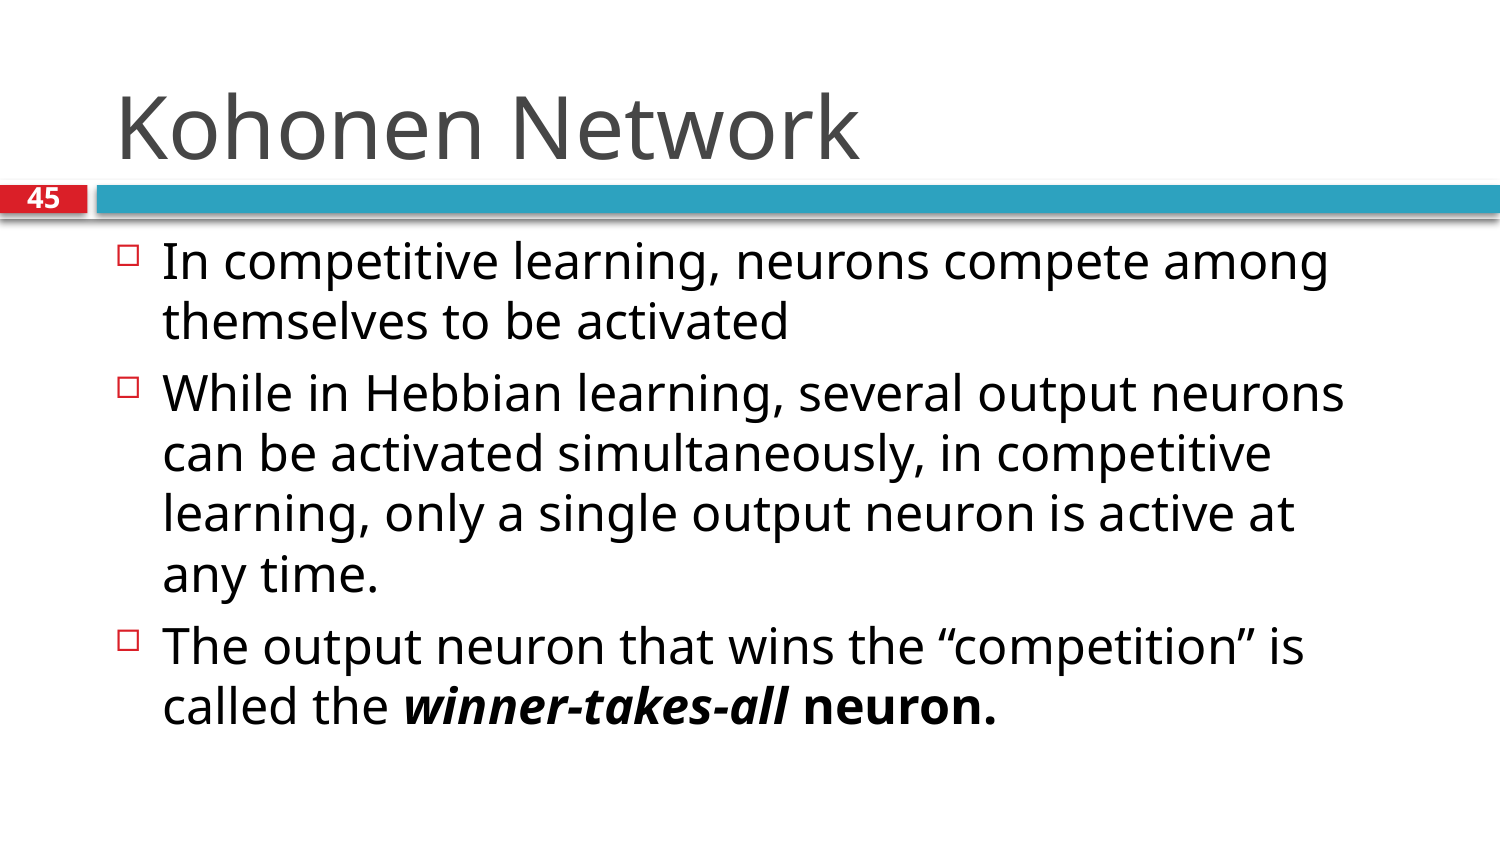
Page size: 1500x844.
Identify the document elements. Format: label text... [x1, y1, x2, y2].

title Kohonen Network [99, 19, 1438, 185]
list In competitive learning, neurons compete among themselves to be activated While in Hebbian learning, several output neurons can be activated simultaneously, in competitive learning, only a single output neuron is active at any time. The output neuron that wins the “competition” is called the winner-takes-all neuron. [100, 221, 1438, 754]
slide_number 45 [0, 184, 88, 215]
